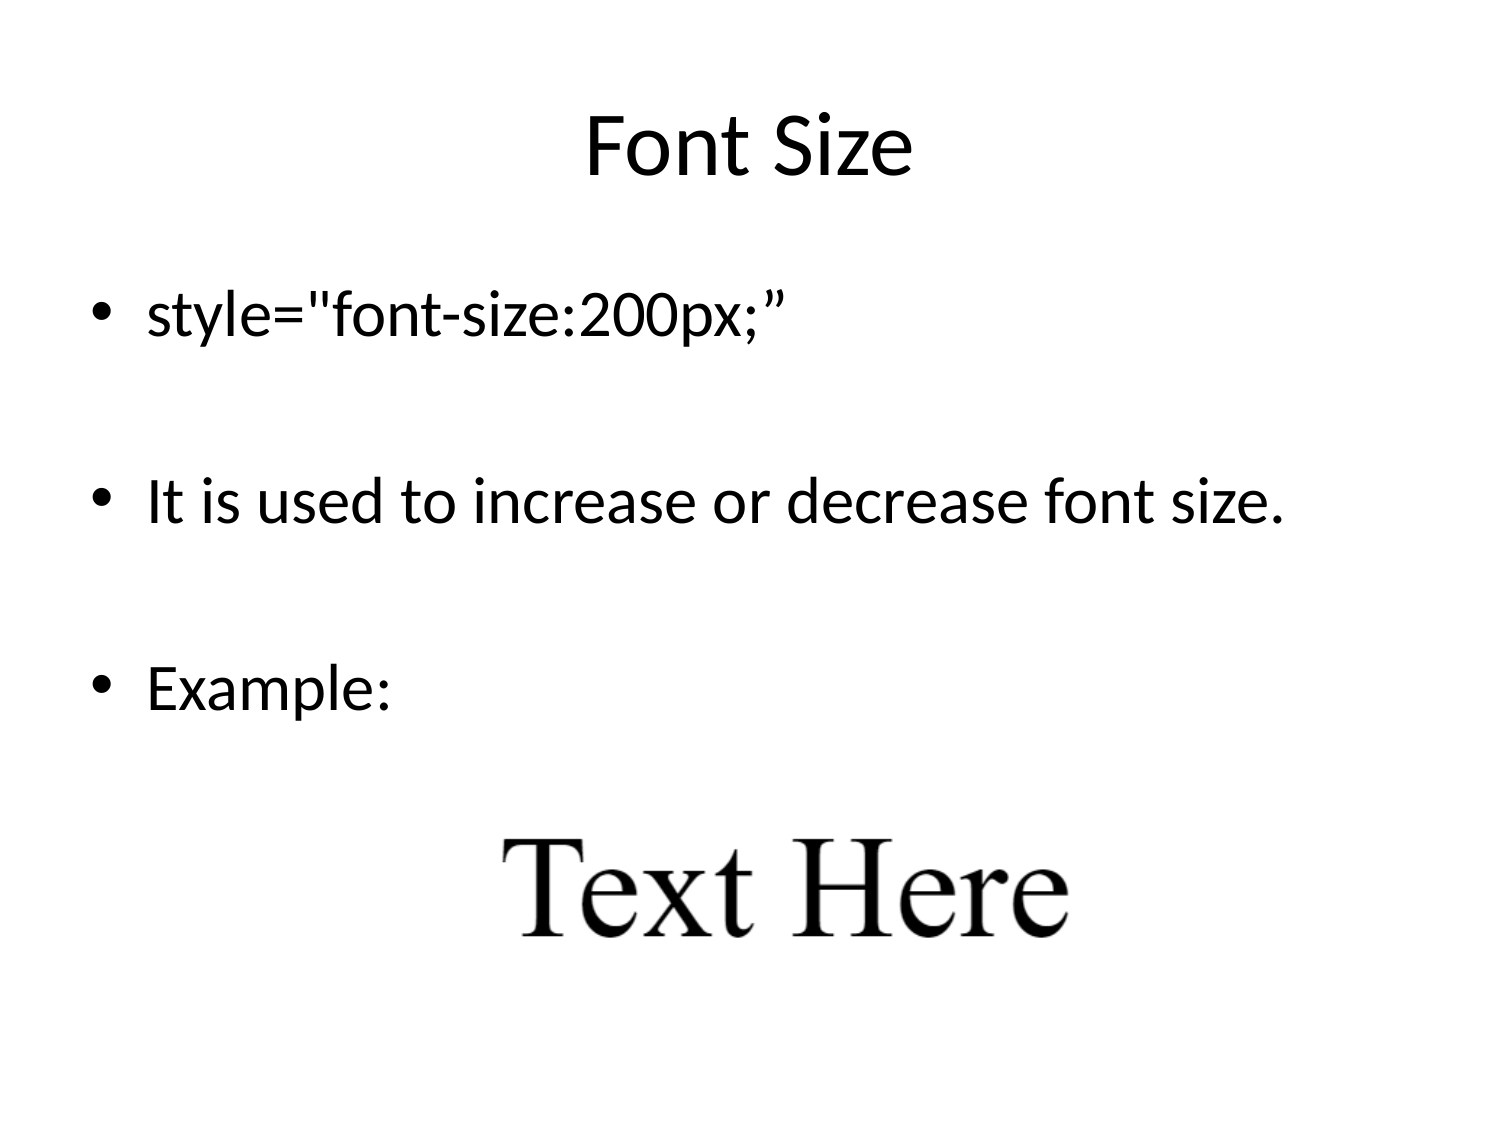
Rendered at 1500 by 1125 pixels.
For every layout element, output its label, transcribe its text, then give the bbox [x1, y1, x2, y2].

picture [487, 757, 1123, 1023]
list style="font-size:200px;” It is used to increase or decrease font size. Example: [75, 262, 1425, 1005]
title Font Size [75, 45, 1425, 233]
